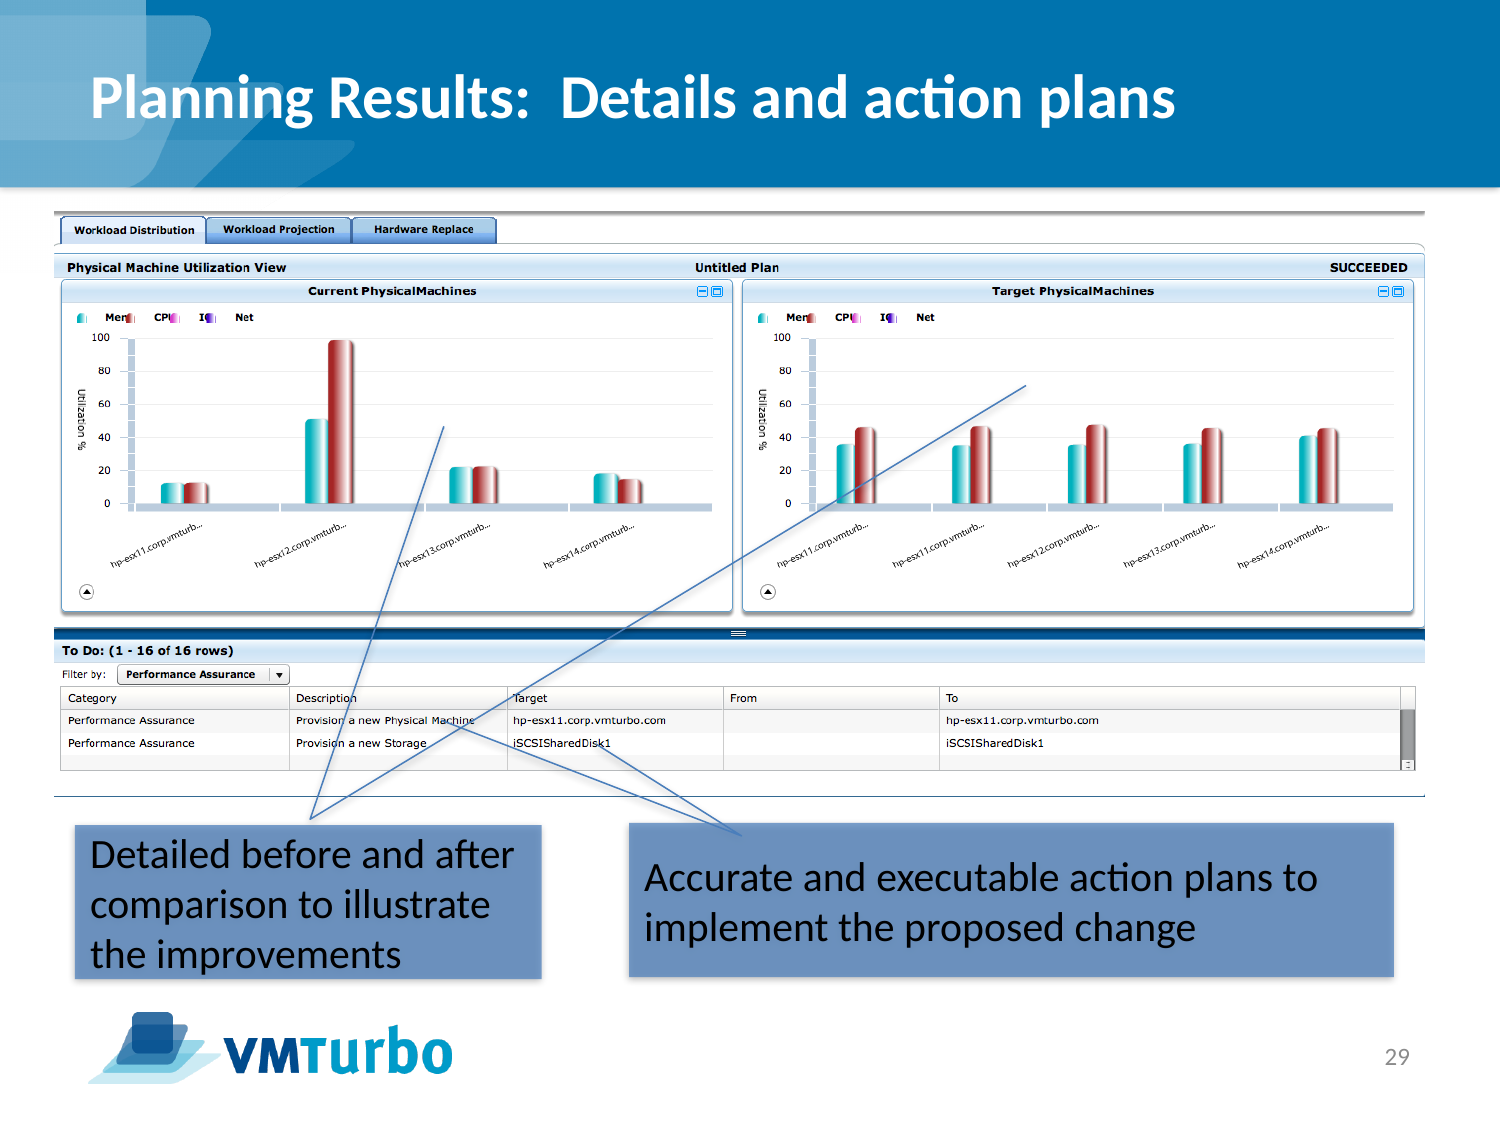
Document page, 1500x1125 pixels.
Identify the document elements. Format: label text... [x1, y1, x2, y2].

picture [433, 1046, 442, 1067]
text_box Accurate and executable action plans to implement the proposed change [629, 805, 1394, 977]
picture [87, 1012, 452, 1084]
title Planning Results: Details and action plans [75, 0, 1425, 188]
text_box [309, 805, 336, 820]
text_box Detailed before and after comparison to illustrate the improvements [75, 825, 542, 979]
picture [0, 0, 1426, 798]
